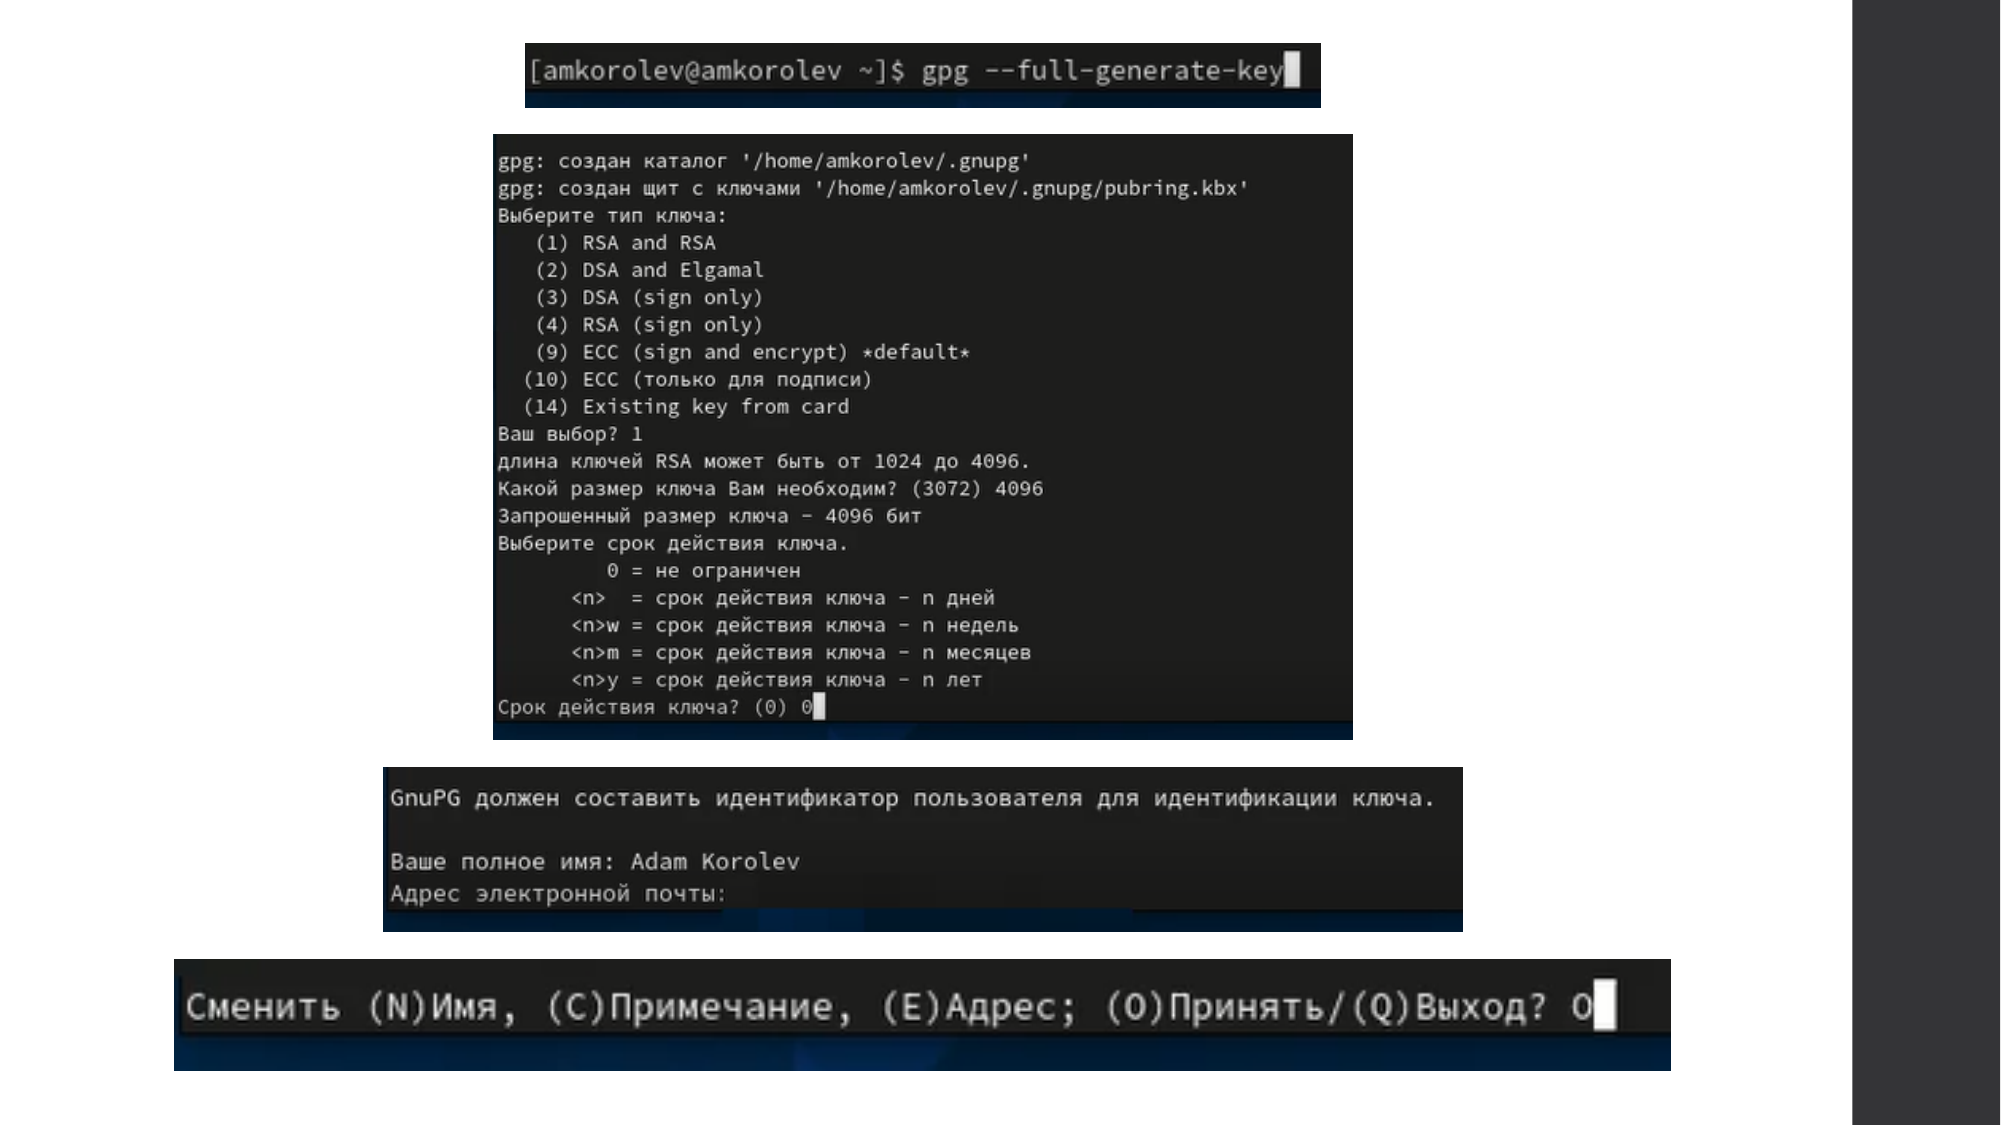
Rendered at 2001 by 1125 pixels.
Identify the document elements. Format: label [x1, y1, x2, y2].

picture [525, 43, 1321, 108]
picture [174, 958, 1672, 1071]
picture [383, 766, 1463, 933]
picture [493, 134, 1353, 741]
